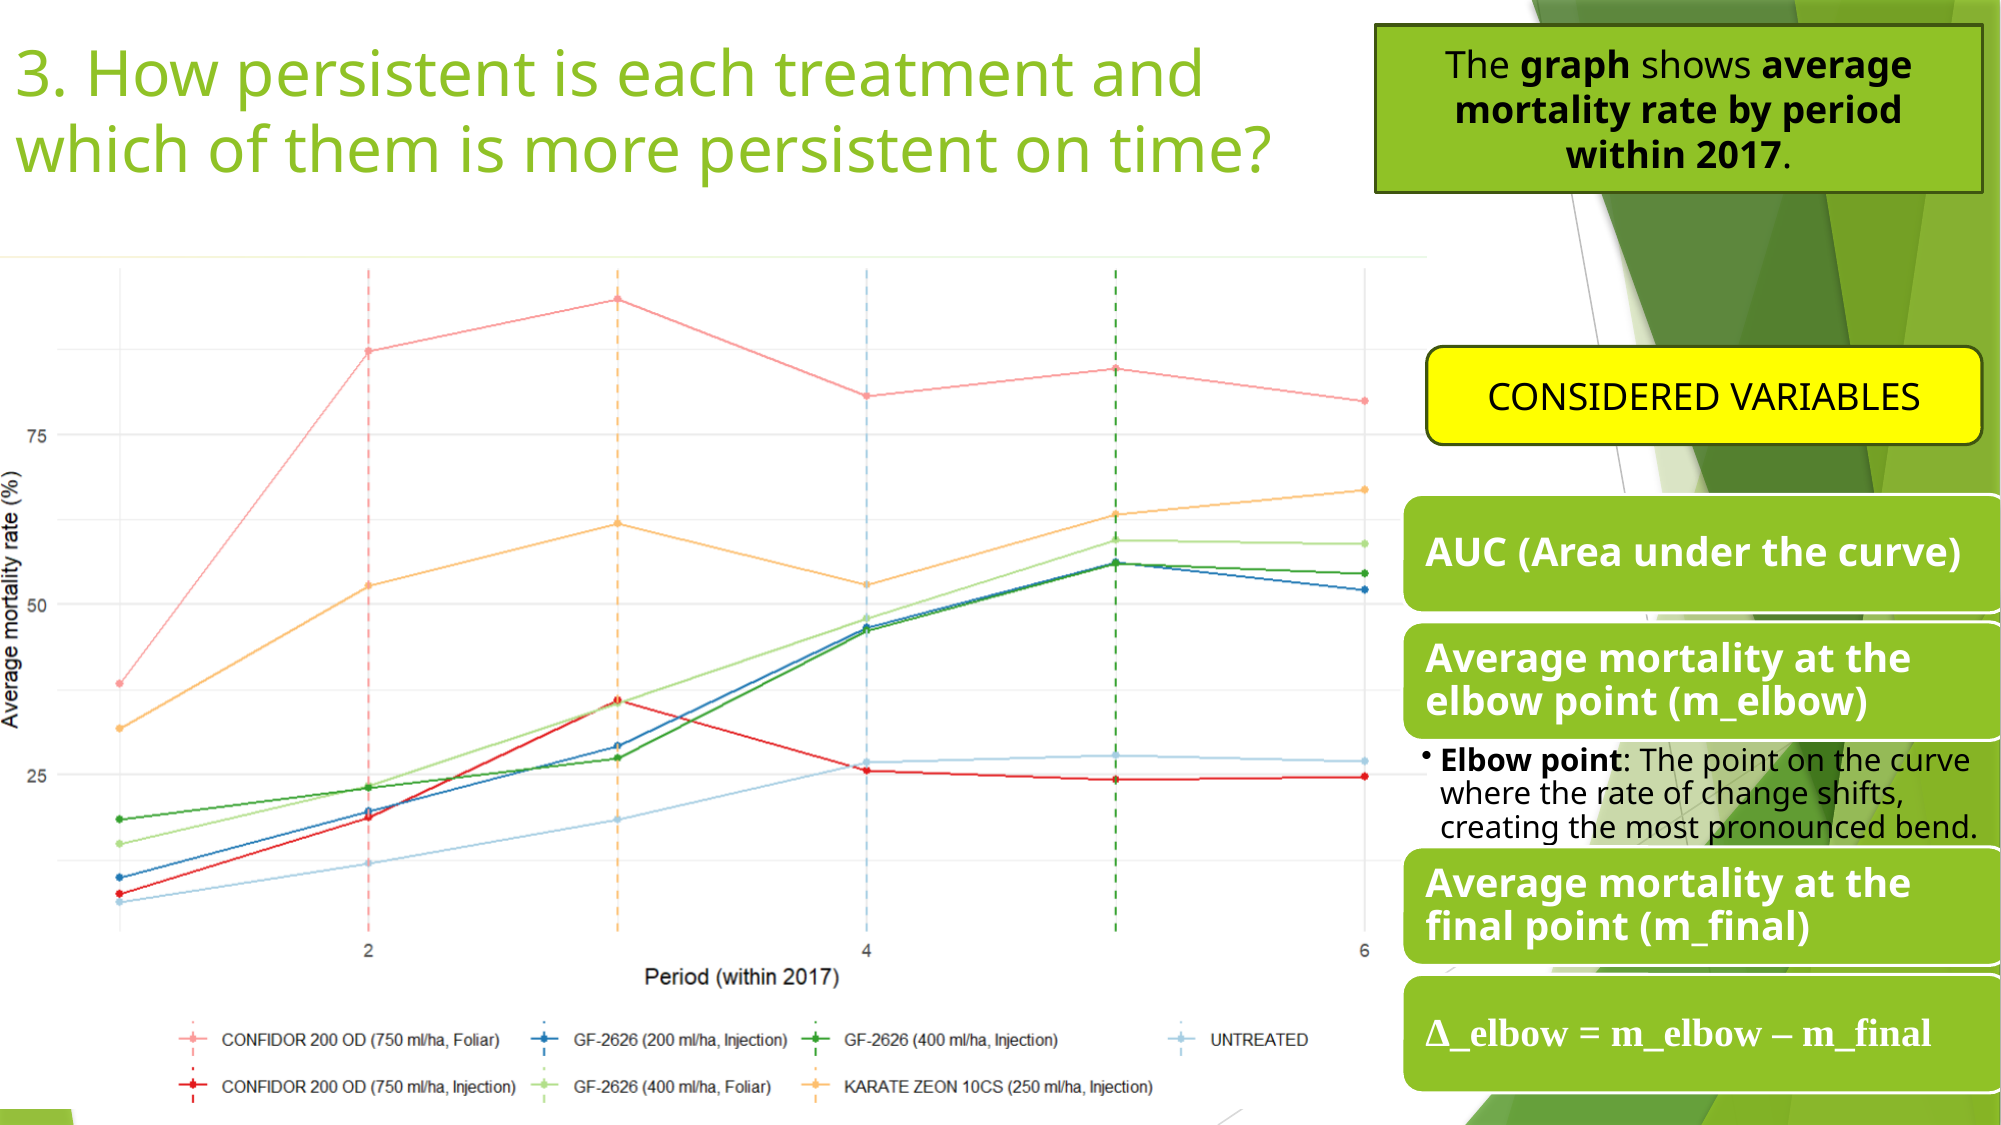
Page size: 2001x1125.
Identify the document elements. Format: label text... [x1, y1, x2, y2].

text_box The graph shows average mortality rate by period within 2017. [1374, 23, 1984, 194]
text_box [1401, 479, 2000, 1108]
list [0, 255, 1428, 1110]
title 3. How persistent is each treatment and which of them is more persistent on time? [0, 25, 1296, 242]
text_box CONSIDERED VARIABLES [1431, 344, 1984, 447]
